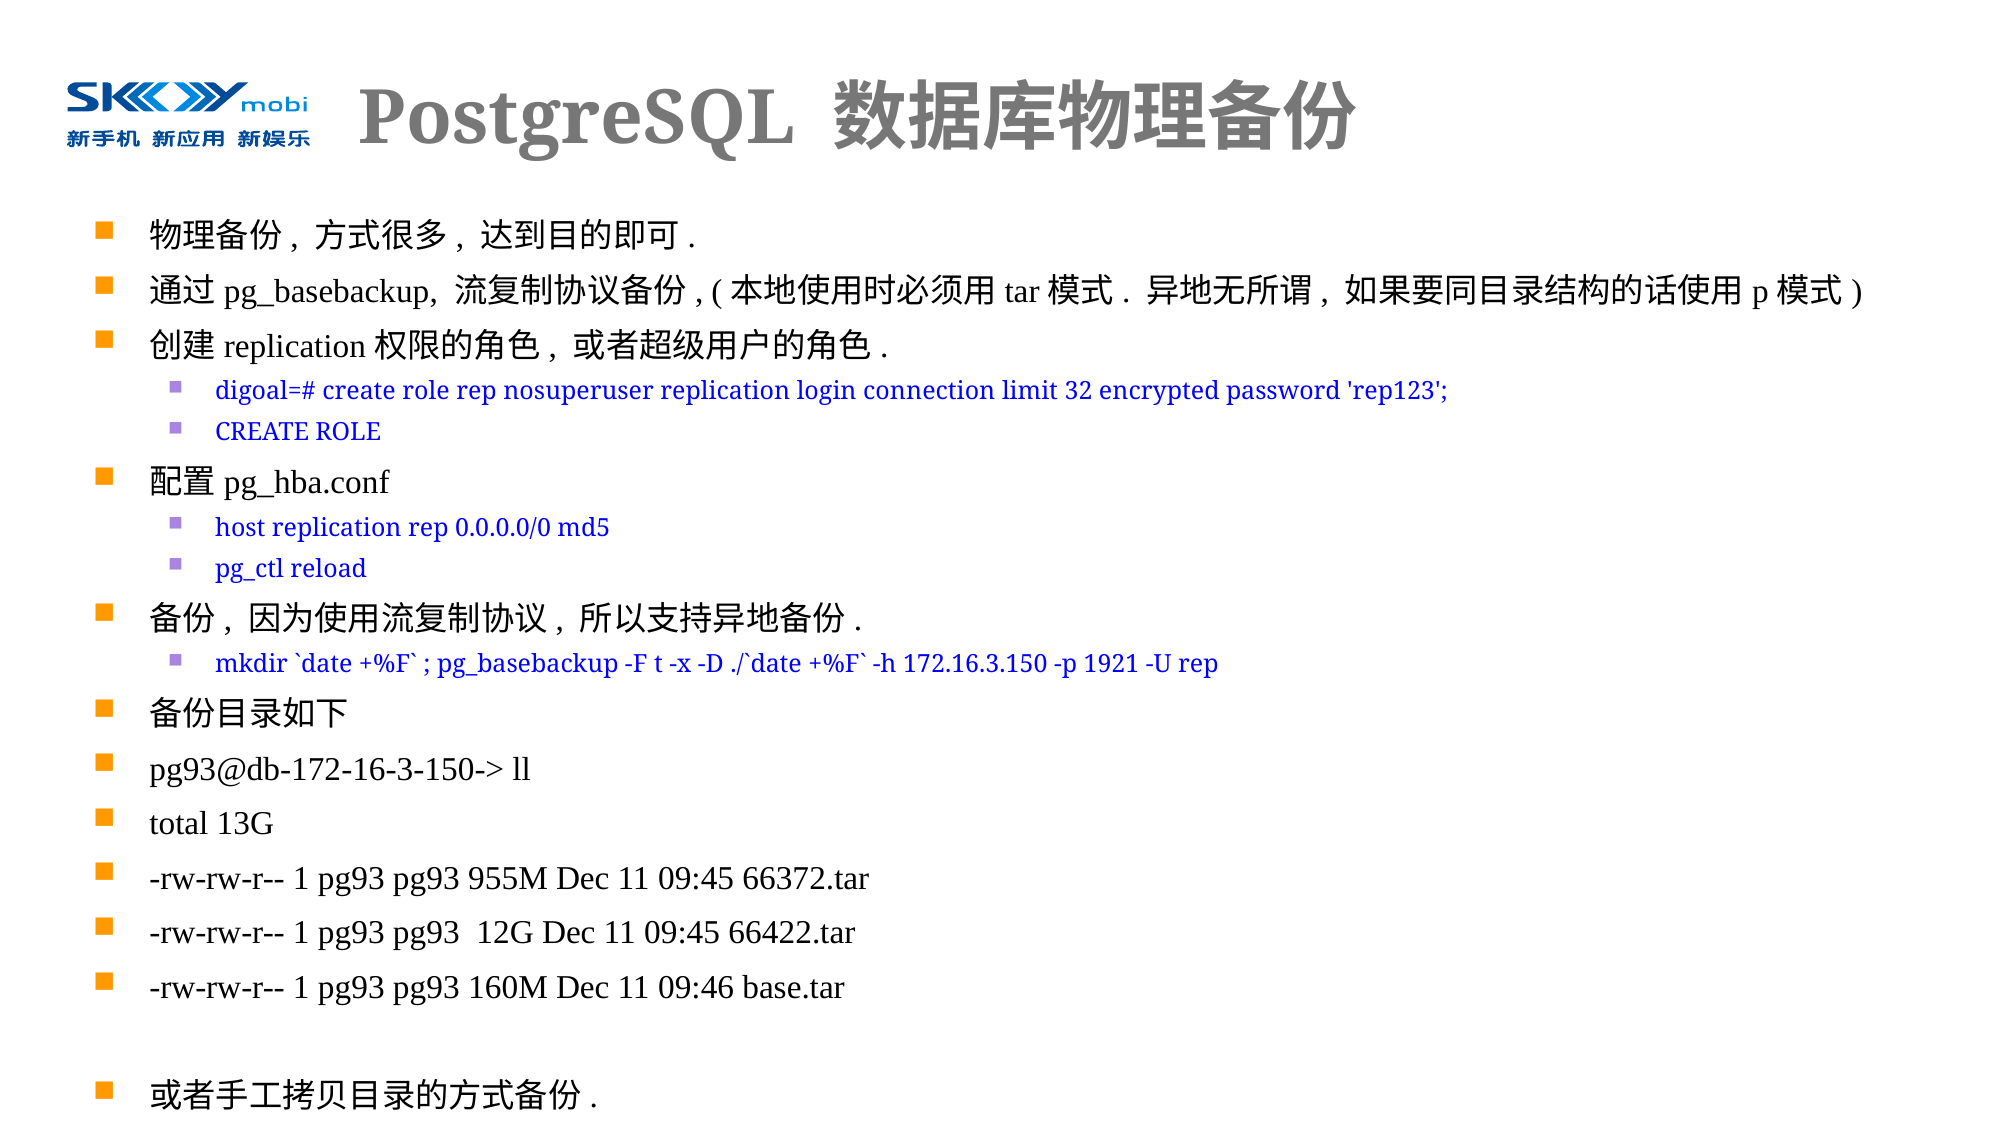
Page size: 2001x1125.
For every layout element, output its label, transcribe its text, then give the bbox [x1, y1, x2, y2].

title PostgreSQL 数据库物理备份 [343, 60, 1901, 167]
list 物理备份, 方式很多, 达到目的即可. 通过pg_basebackup, 流复制协议备份, (本地使用时必须用tar模式. 异地无所谓, 如果要同目录结构的话使用p模式) 创建replication权限的角色, 或者超级用户的角色. digoal=# create role rep nosuperuser replication login connection limit 32 encrypted password 'rep123'; CREATE ROLE 配置pg_hba.conf host replication rep 0.0.0.0/0 md5 pg_ctl reload 备份, 因为使用流复制协议, 所以支持异地备份. mkdir `date +%F` ; pg_basebackup -F t -x -D ./`date +%F` -h 172.16.3.150 -p 1921 -U rep 备份目录如下 pg93@db-172-16-3-150-> ll total 13G -rw-rw-r-- 1 pg93 pg93 955M Dec 11 09:45 66372.tar -rw-rw-r-- 1 pg93 pg93 12G Dec 11 09:45 66422.tar -rw-rw-r-- 1 pg93 pg93 160M Dec 11 09:46 base.tar 或者手工拷贝目录的方式备份. [77, 198, 1901, 1020]
